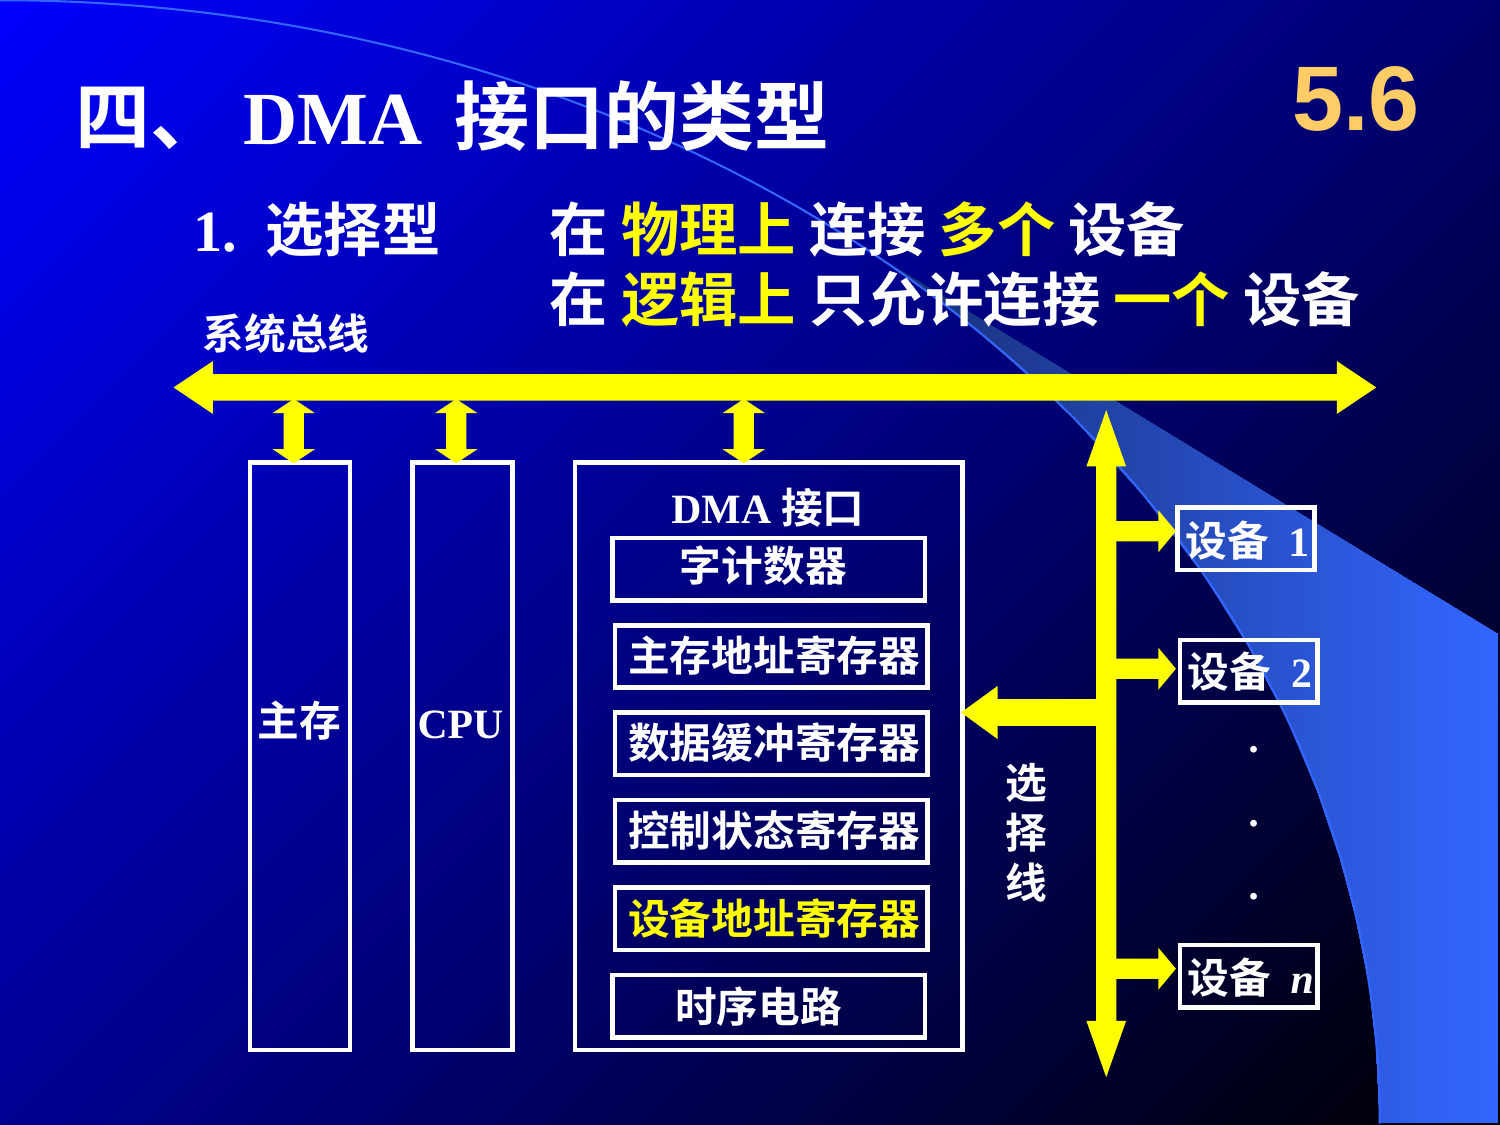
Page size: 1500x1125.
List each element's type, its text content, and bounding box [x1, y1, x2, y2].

text_box 在 物理上 连接 多个 设备 在 逻辑上 只允许连接 一个 设备 [534, 185, 1450, 341]
text_box 5.6 [1262, 24, 1450, 163]
text_box 四、DMA 接口的类型 [60, 62, 845, 168]
text_box 1. 选择型 [178, 185, 456, 271]
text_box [174, 299, 1375, 1075]
